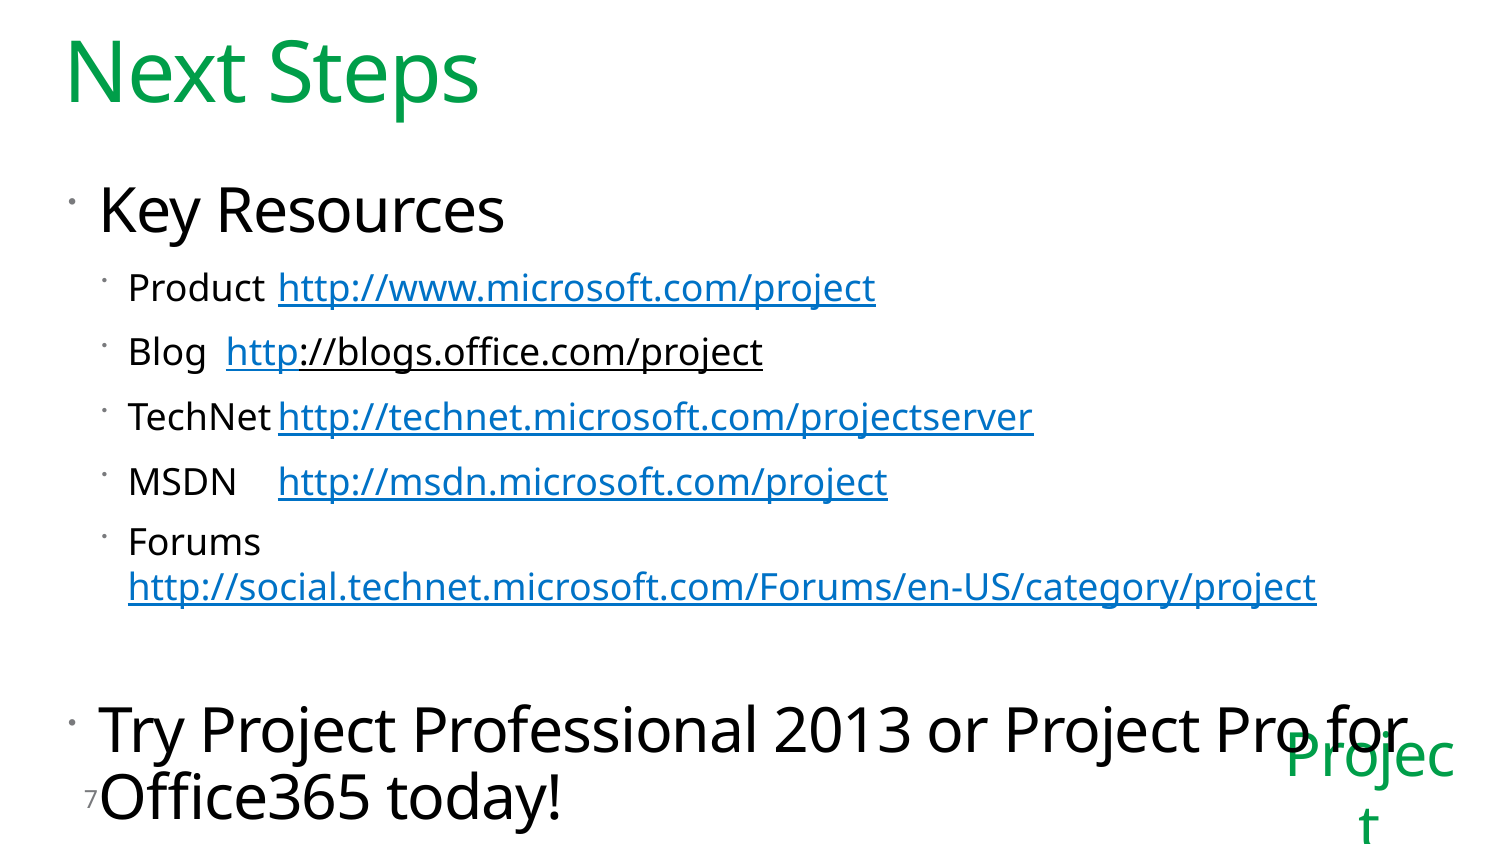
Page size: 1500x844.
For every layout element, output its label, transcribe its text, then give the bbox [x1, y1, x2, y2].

title Next Steps [63, 28, 1436, 121]
list Key Resources Product http://www.microsoft.com/project Blog http://blogs.office.com/project TechNet http://technet.microsoft.com/projectserver MSDN http://msdn.microsoft.com/project Forums http://social.technet.microsoft.com/Forums/en-US/category/project Try Project Professional 2013 or Project Pro for Office365 today! [63, 178, 1436, 430]
slide_number 7 [64, 787, 133, 815]
